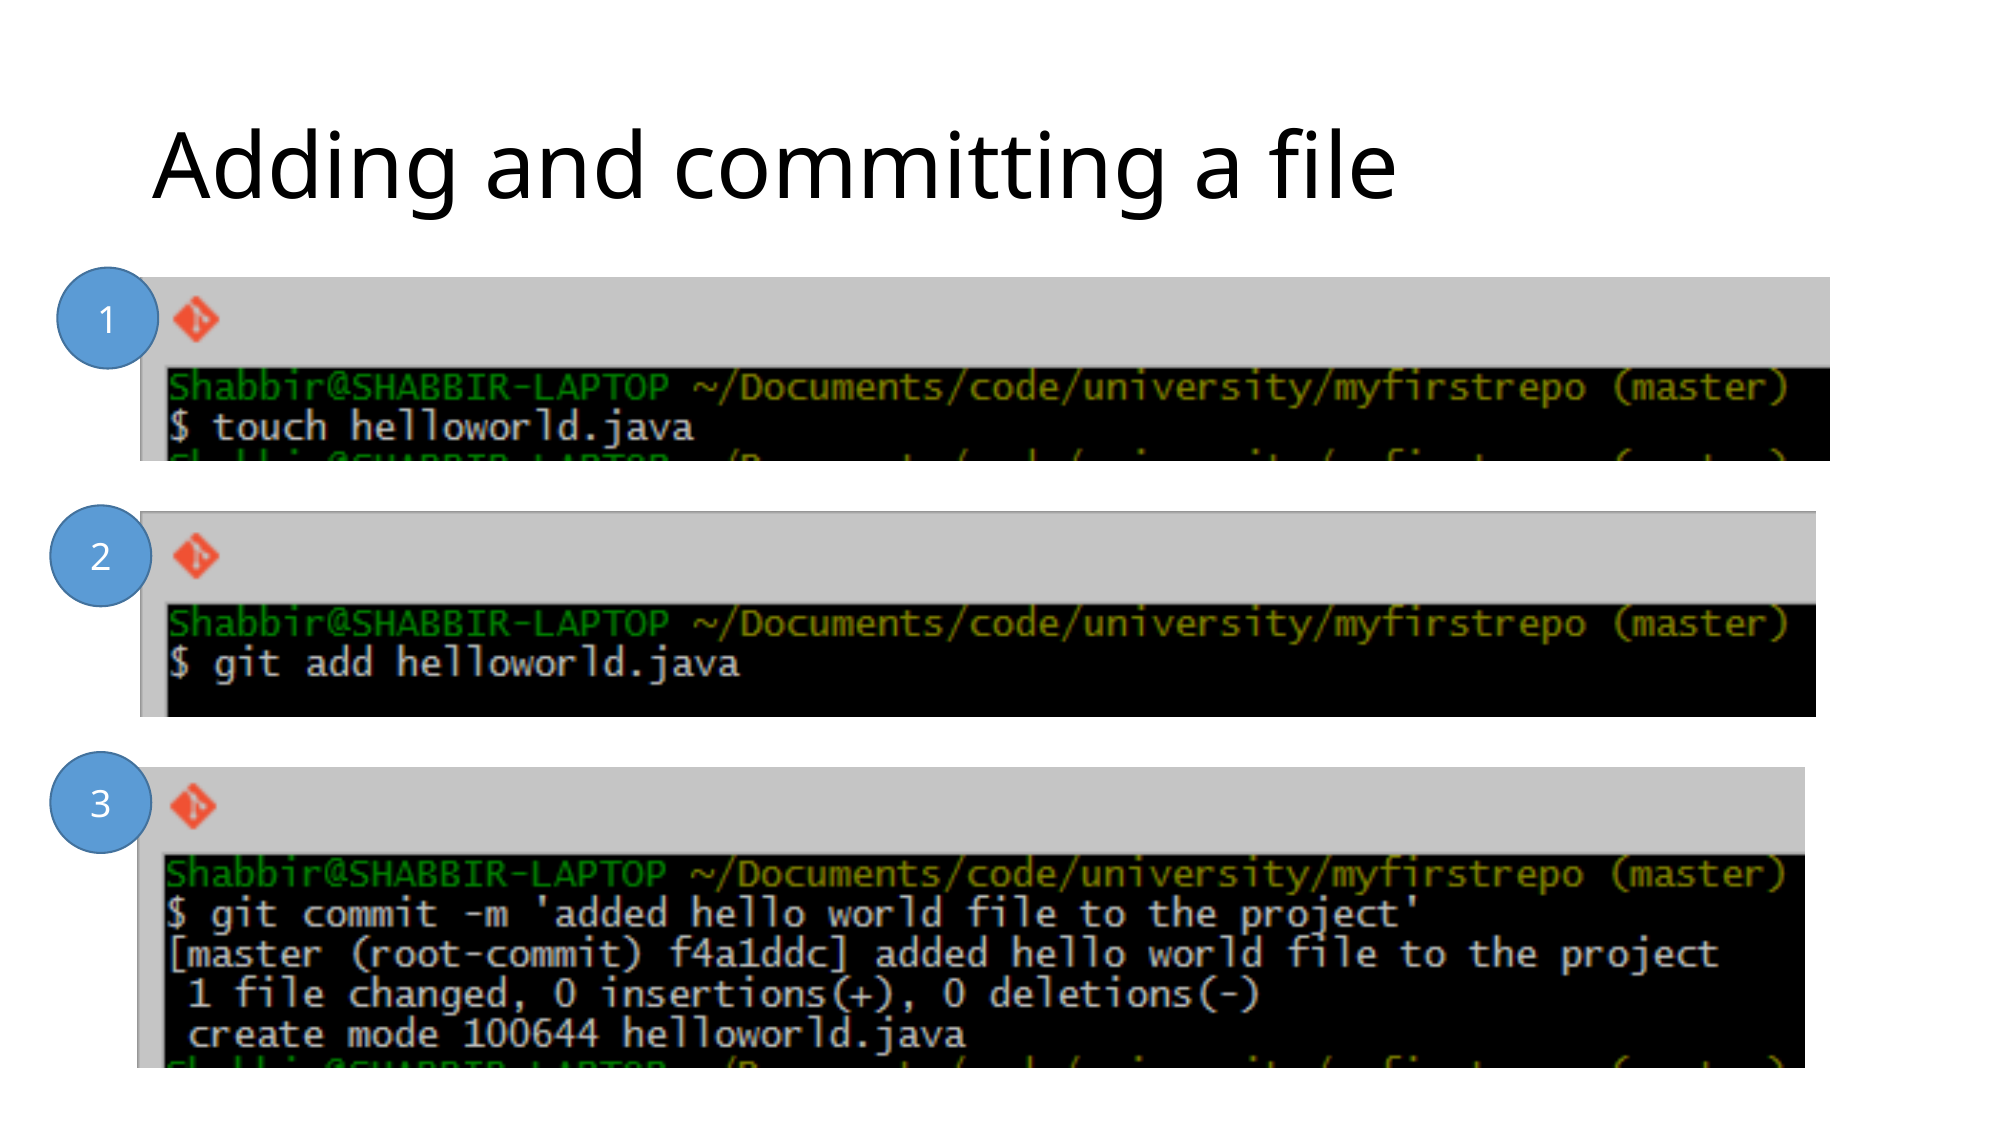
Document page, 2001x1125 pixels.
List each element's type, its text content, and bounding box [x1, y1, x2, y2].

picture [140, 277, 1830, 461]
picture [140, 511, 1816, 717]
picture [137, 767, 1805, 1068]
text_box 2 [49, 504, 140, 608]
text_box 1 [56, 266, 140, 370]
title Adding and committing a file [137, 59, 1863, 278]
text_box 3 [49, 751, 139, 854]
